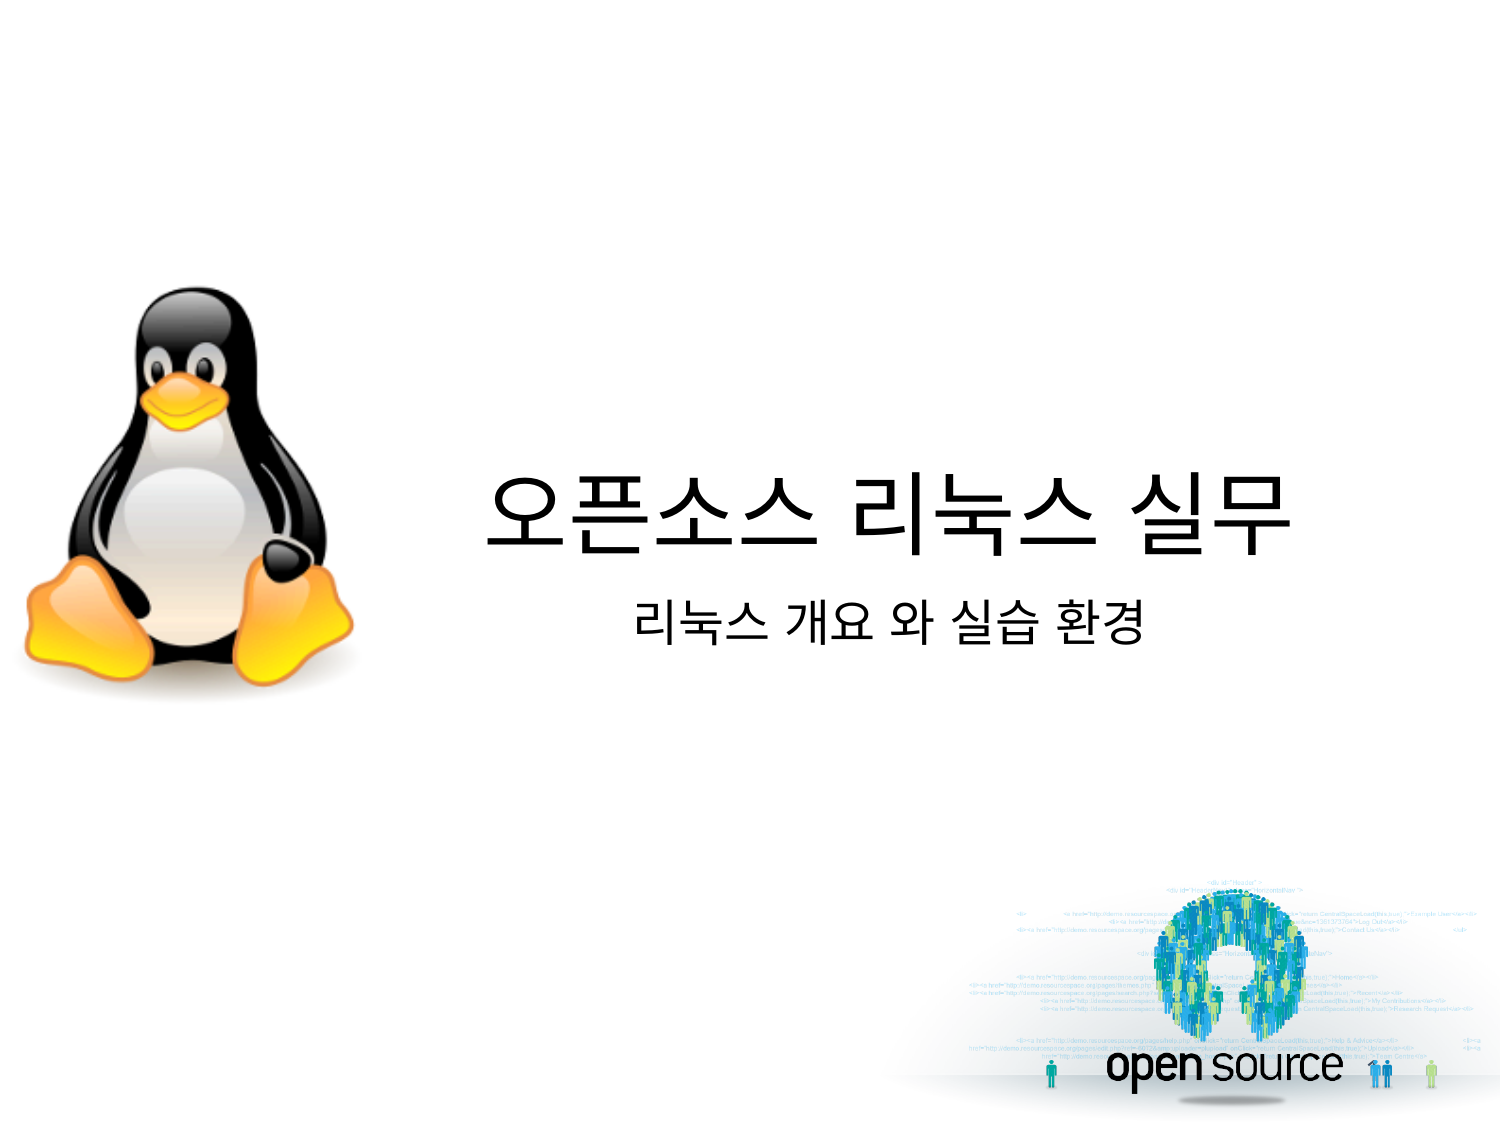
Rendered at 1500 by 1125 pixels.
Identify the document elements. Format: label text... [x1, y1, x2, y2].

picture [879, 862, 1500, 1122]
title 오픈소스 리눅스 실무 [383, 184, 1397, 576]
subtitle 리눅스 개요 와 실습 환경 [383, 590, 1397, 863]
picture [0, 254, 384, 727]
